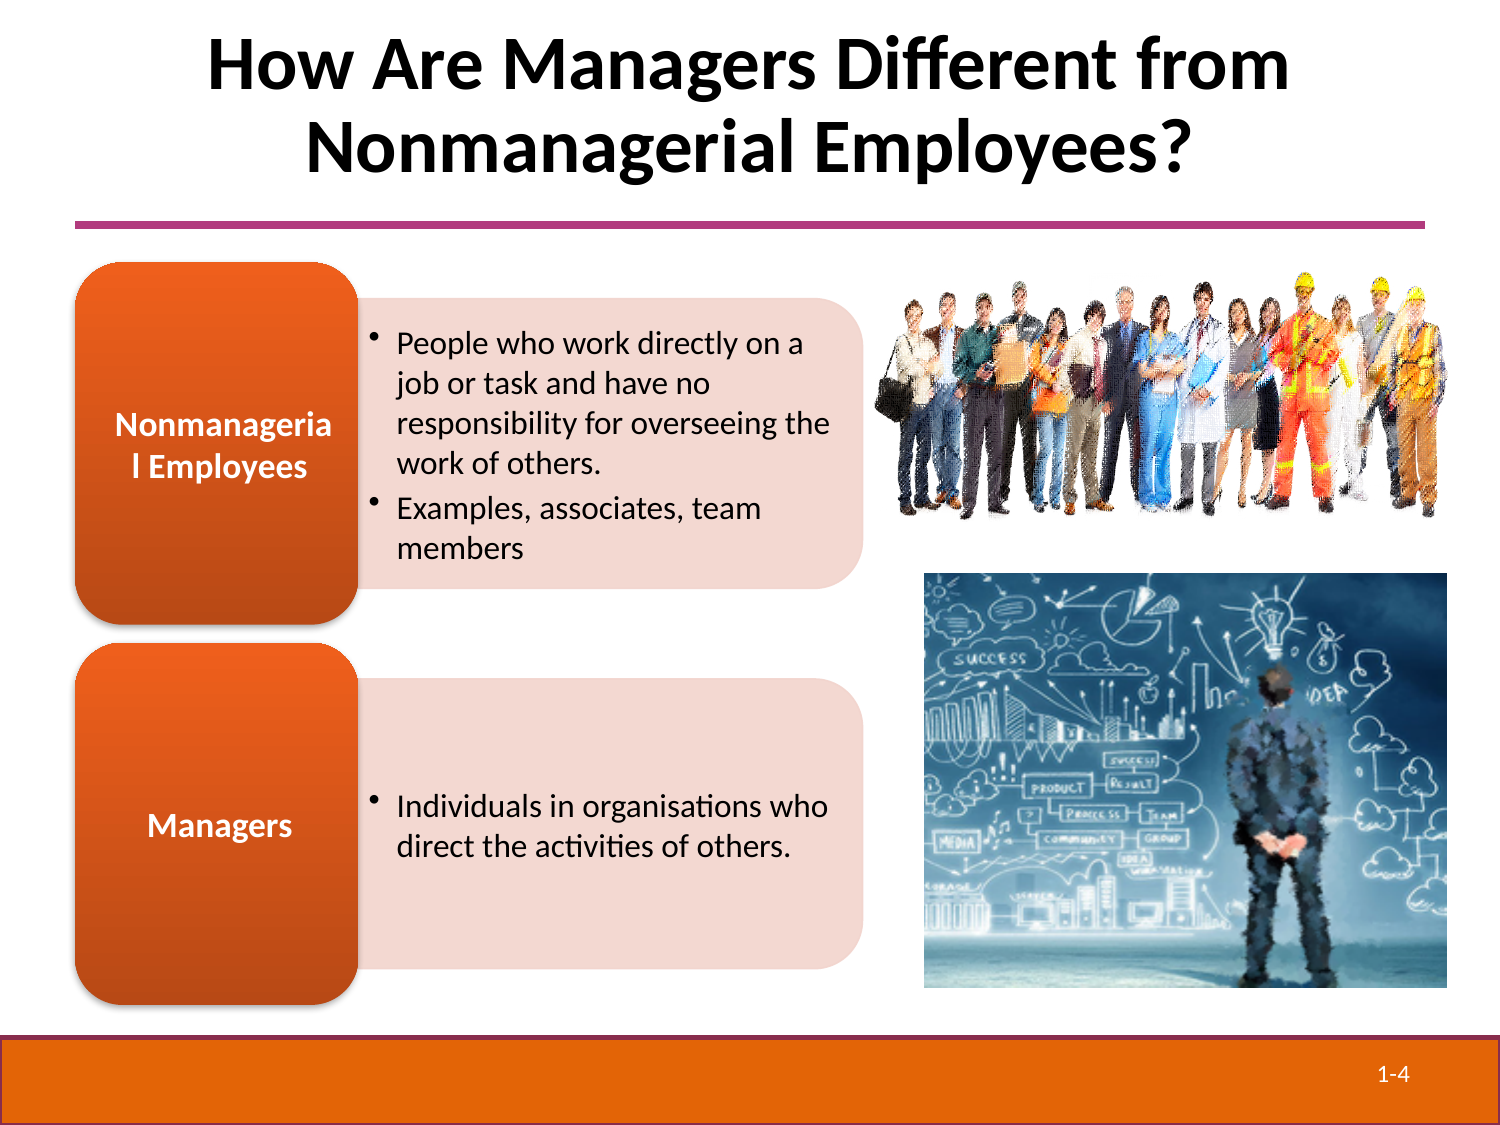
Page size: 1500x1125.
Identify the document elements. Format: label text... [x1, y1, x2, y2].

picture [924, 573, 1448, 988]
picture [862, 254, 1468, 525]
title How Are Managers Different from Nonmanagerial Employees? [74, 12, 1426, 201]
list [74, 262, 863, 1006]
slide_number 1-4 [1074, 1042, 1425, 1103]
